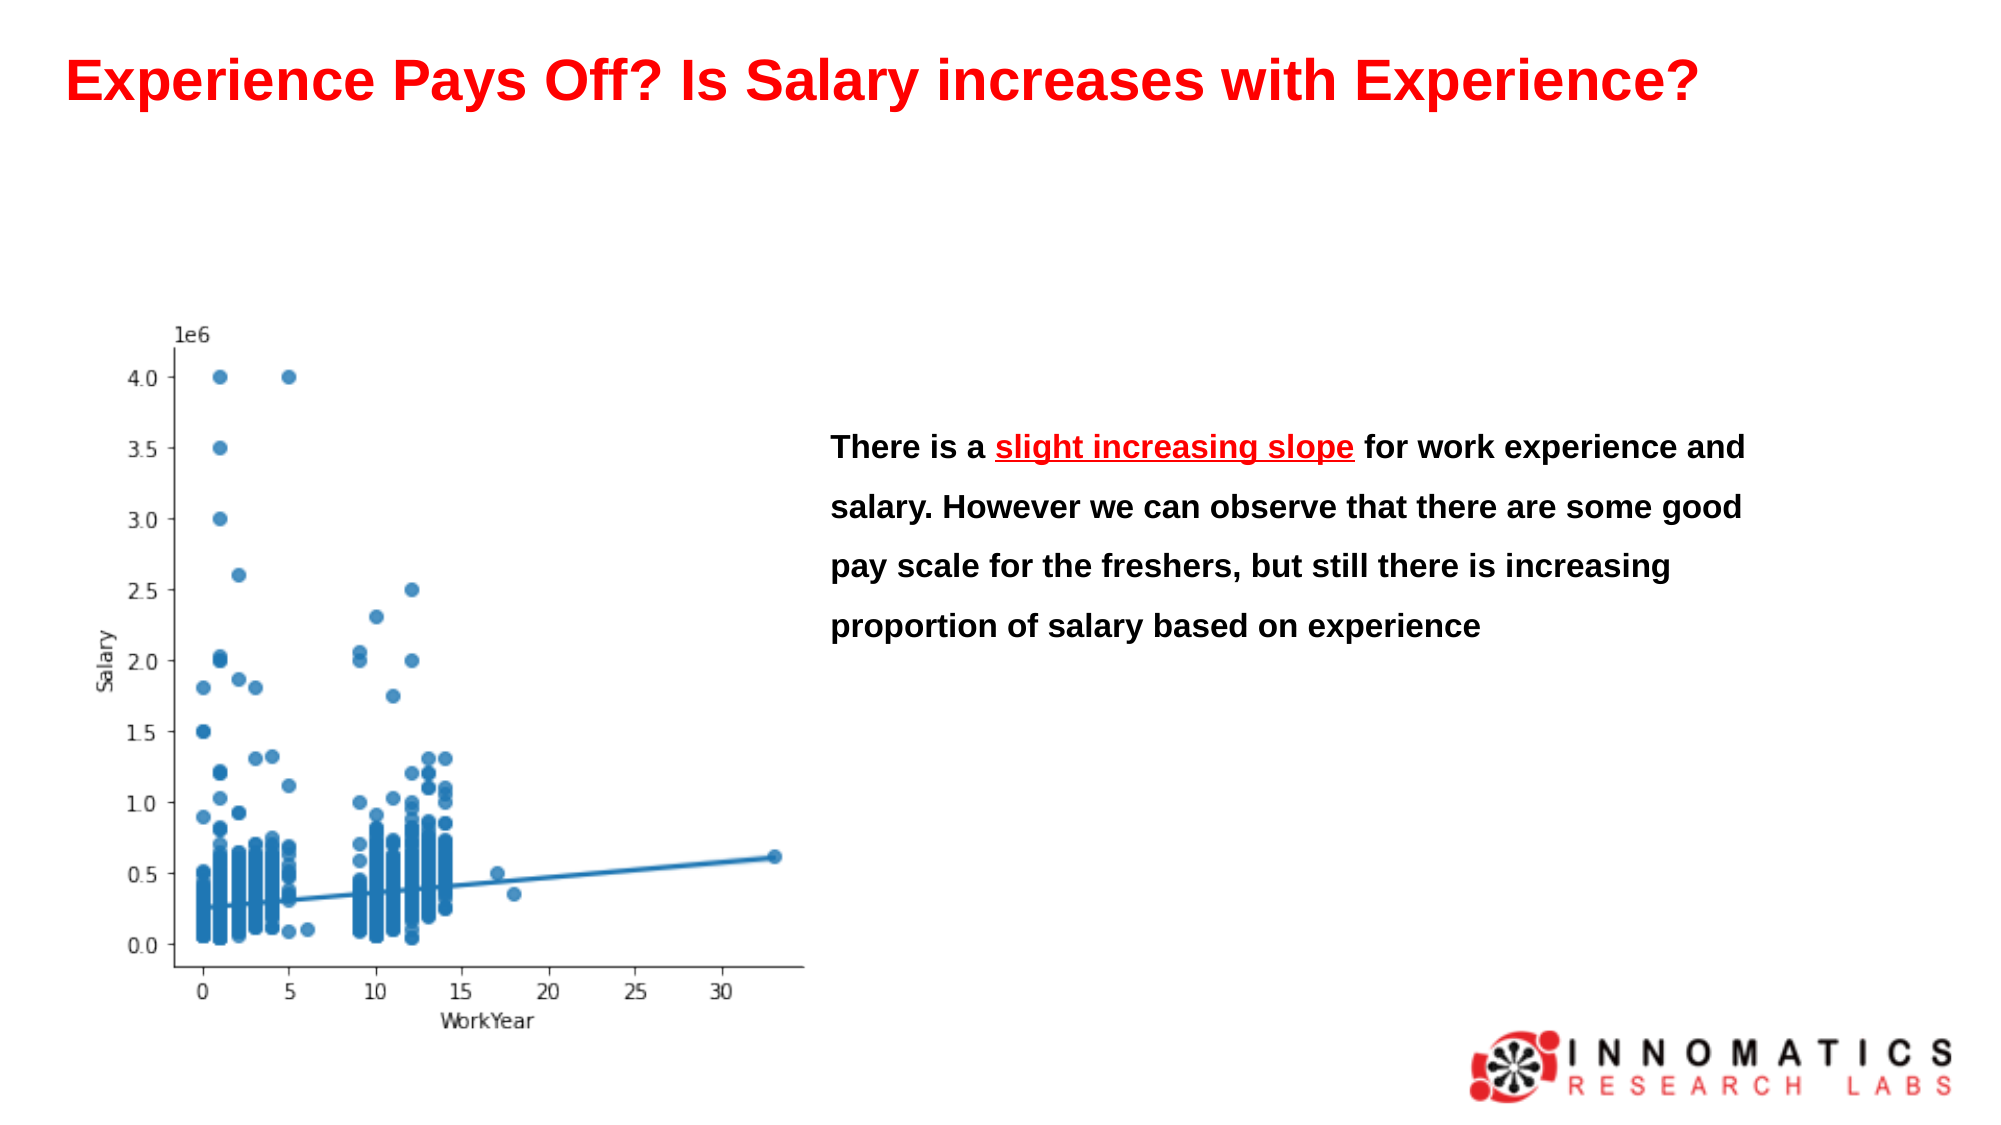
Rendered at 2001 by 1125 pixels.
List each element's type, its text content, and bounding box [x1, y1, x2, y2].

text_box There is a slight increasing slope for work experience and salary. However we can observe that there are some good pay scale for the freshers, but still there is increasing proportion of salary based on experience [821, 397, 1800, 961]
picture [1445, 1014, 1975, 1125]
picture [81, 312, 816, 1047]
text_box Experience Pays Off? Is Salary increases with Experience? [50, 35, 2000, 120]
